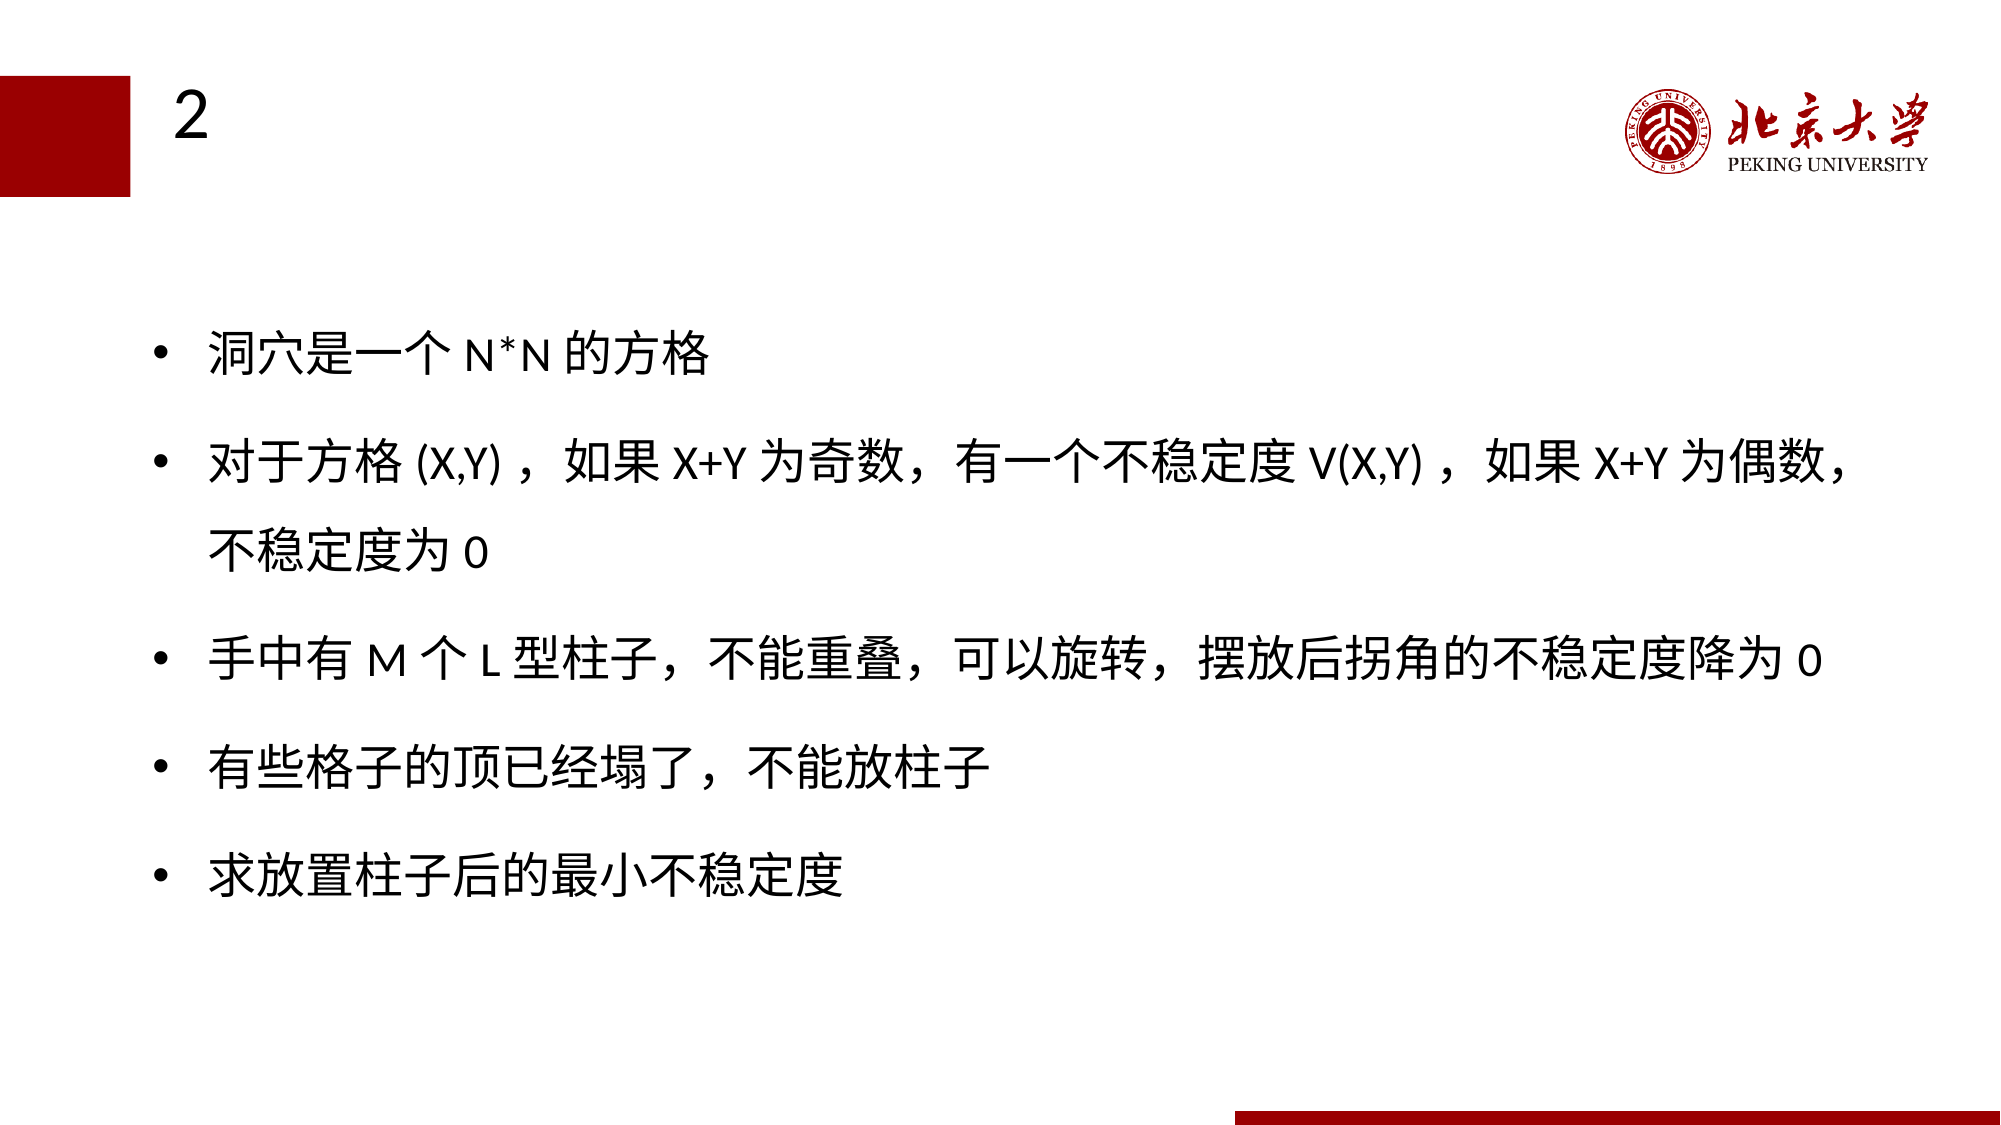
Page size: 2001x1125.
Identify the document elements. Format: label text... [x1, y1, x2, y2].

text_box 2 [157, 55, 226, 221]
text_box [1235, 1111, 2000, 1125]
text_box 洞穴是一个N*N的方格 对于方格(X,Y)，如果X+Y为奇数，有一个不稳定度V(X,Y)，如果X+Y为偶数，不稳定度为0 手中有M个L型柱子，不能重叠，可以旋转，摆放后拐角的不稳定度降为0 有些格子的顶已经塌了，不能放柱子 求放置柱子后的最小不稳定度 [137, 285, 1863, 1000]
picture [1625, 89, 1928, 174]
text_box [0, 75, 131, 197]
